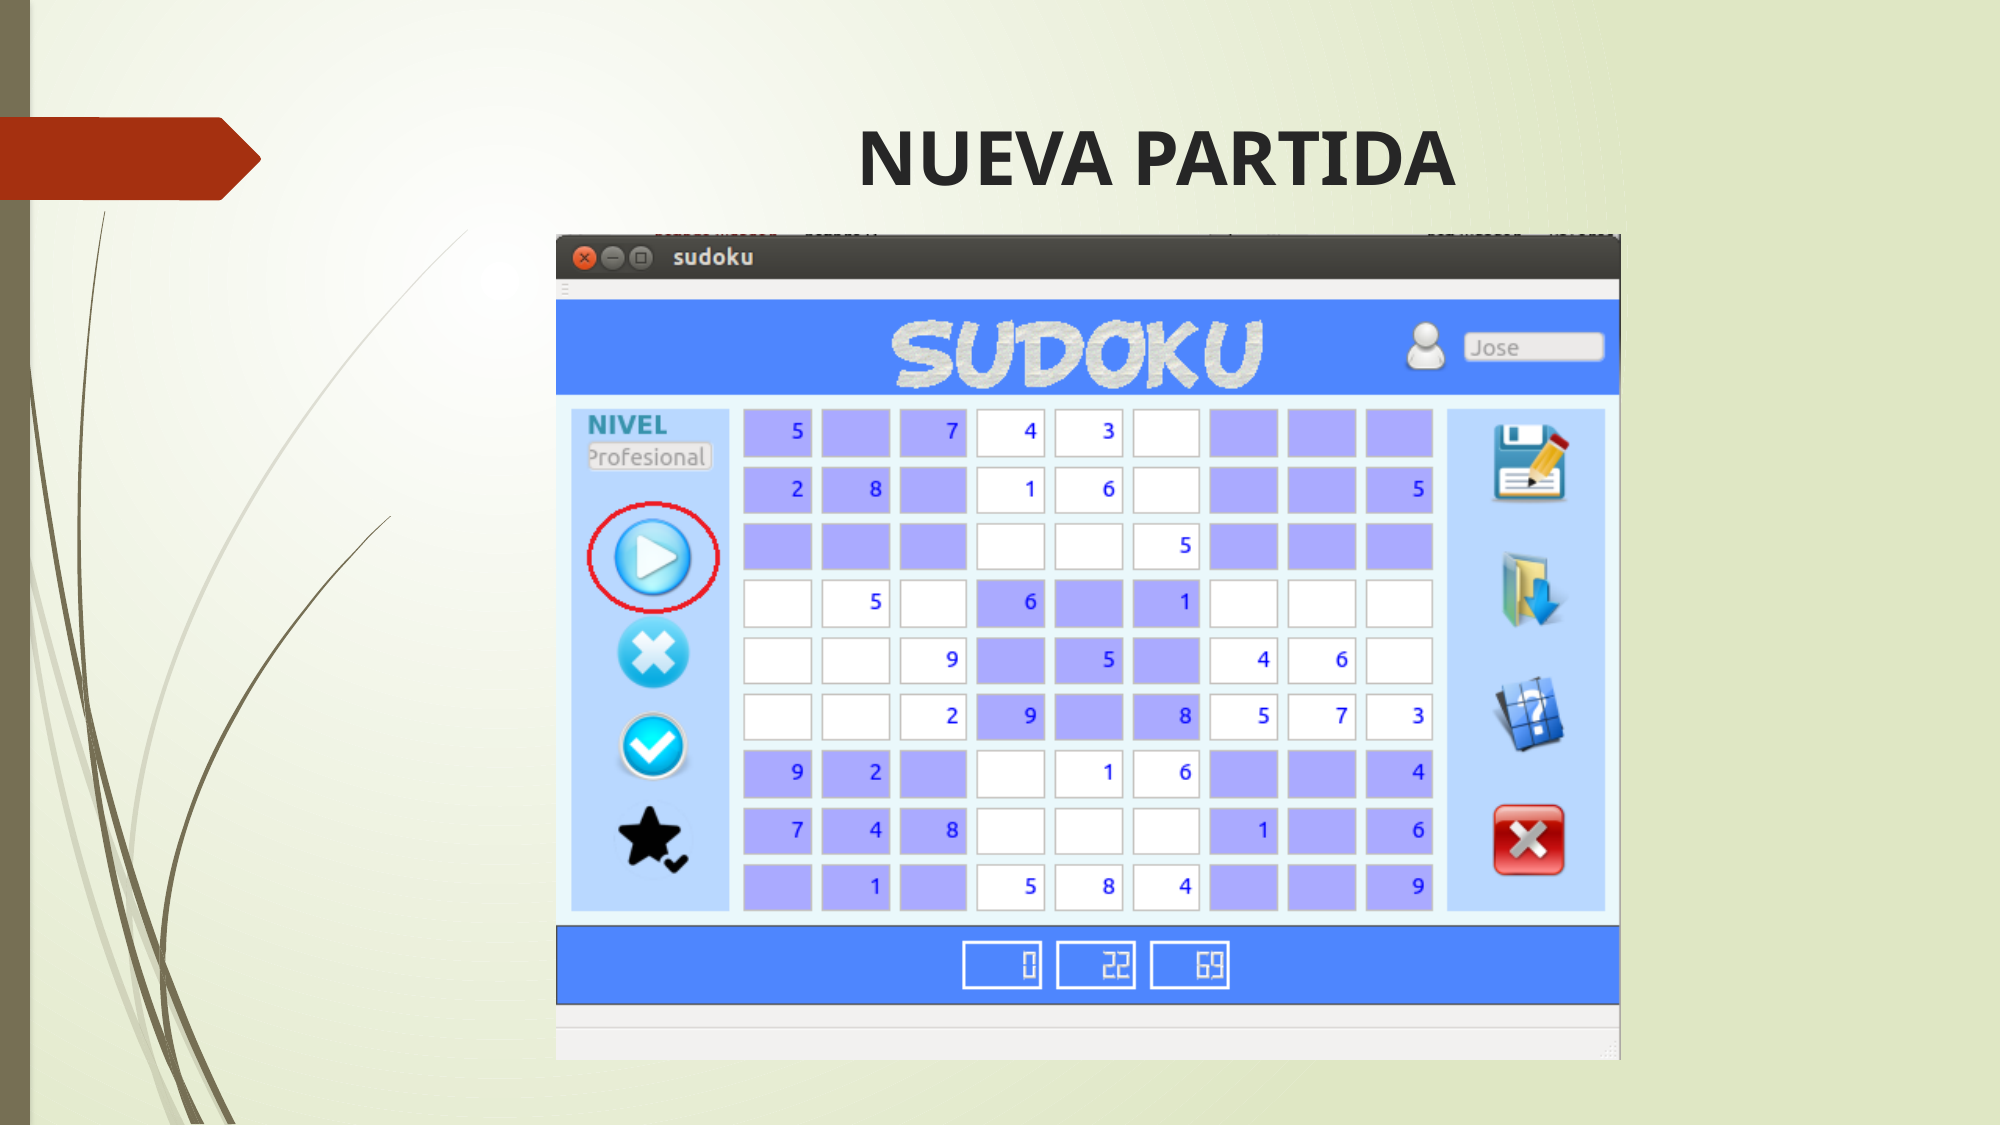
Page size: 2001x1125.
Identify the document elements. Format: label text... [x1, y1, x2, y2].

picture [556, 234, 1621, 1060]
title NUEVA PARTIDA [425, 102, 1888, 313]
